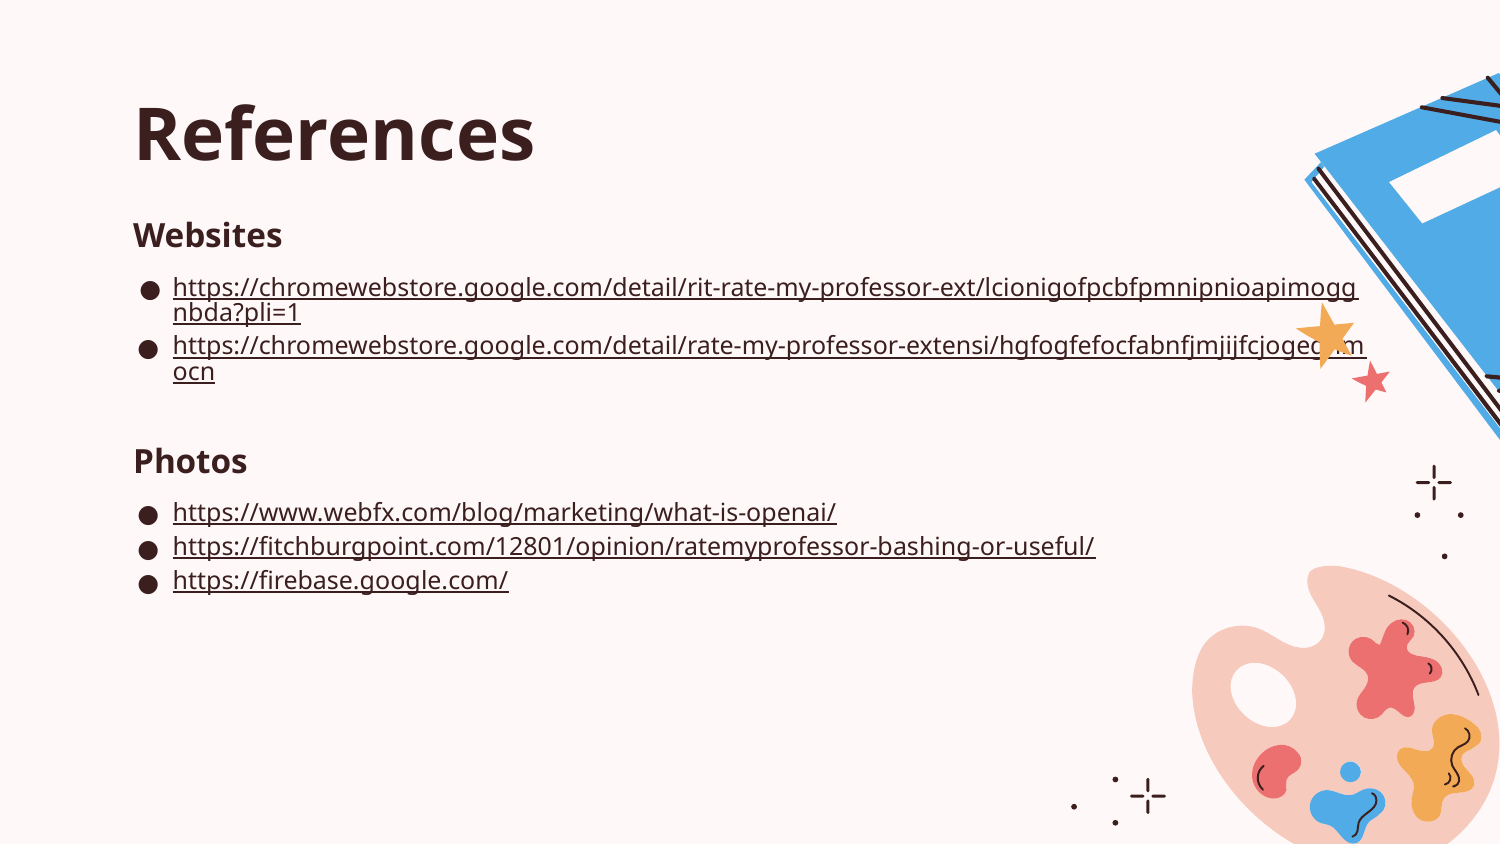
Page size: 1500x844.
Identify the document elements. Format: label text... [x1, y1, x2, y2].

title References [118, 72, 1382, 167]
list Websites https://chromewebstore.google.com/detail/rit-rate-my-professor-ext/lcionigofpcbfpmnipnioapimoggnbda?pli=1 https://chromewebstore.google.com/detail/rate-my-professor-extensi/hgfogfefocfabnfjmjijfcjogeghmocn Photos https://www.webfx.com/blog/marketing/what-is-openai/ https://fitchburgpoint.com/12801/opinion/ratemyprofessor-bashing-or-useful/ https://firebase.google.com/ [118, 199, 1382, 756]
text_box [1186, 558, 1500, 844]
text_box [1295, 302, 1355, 369]
text_box [1351, 360, 1390, 403]
